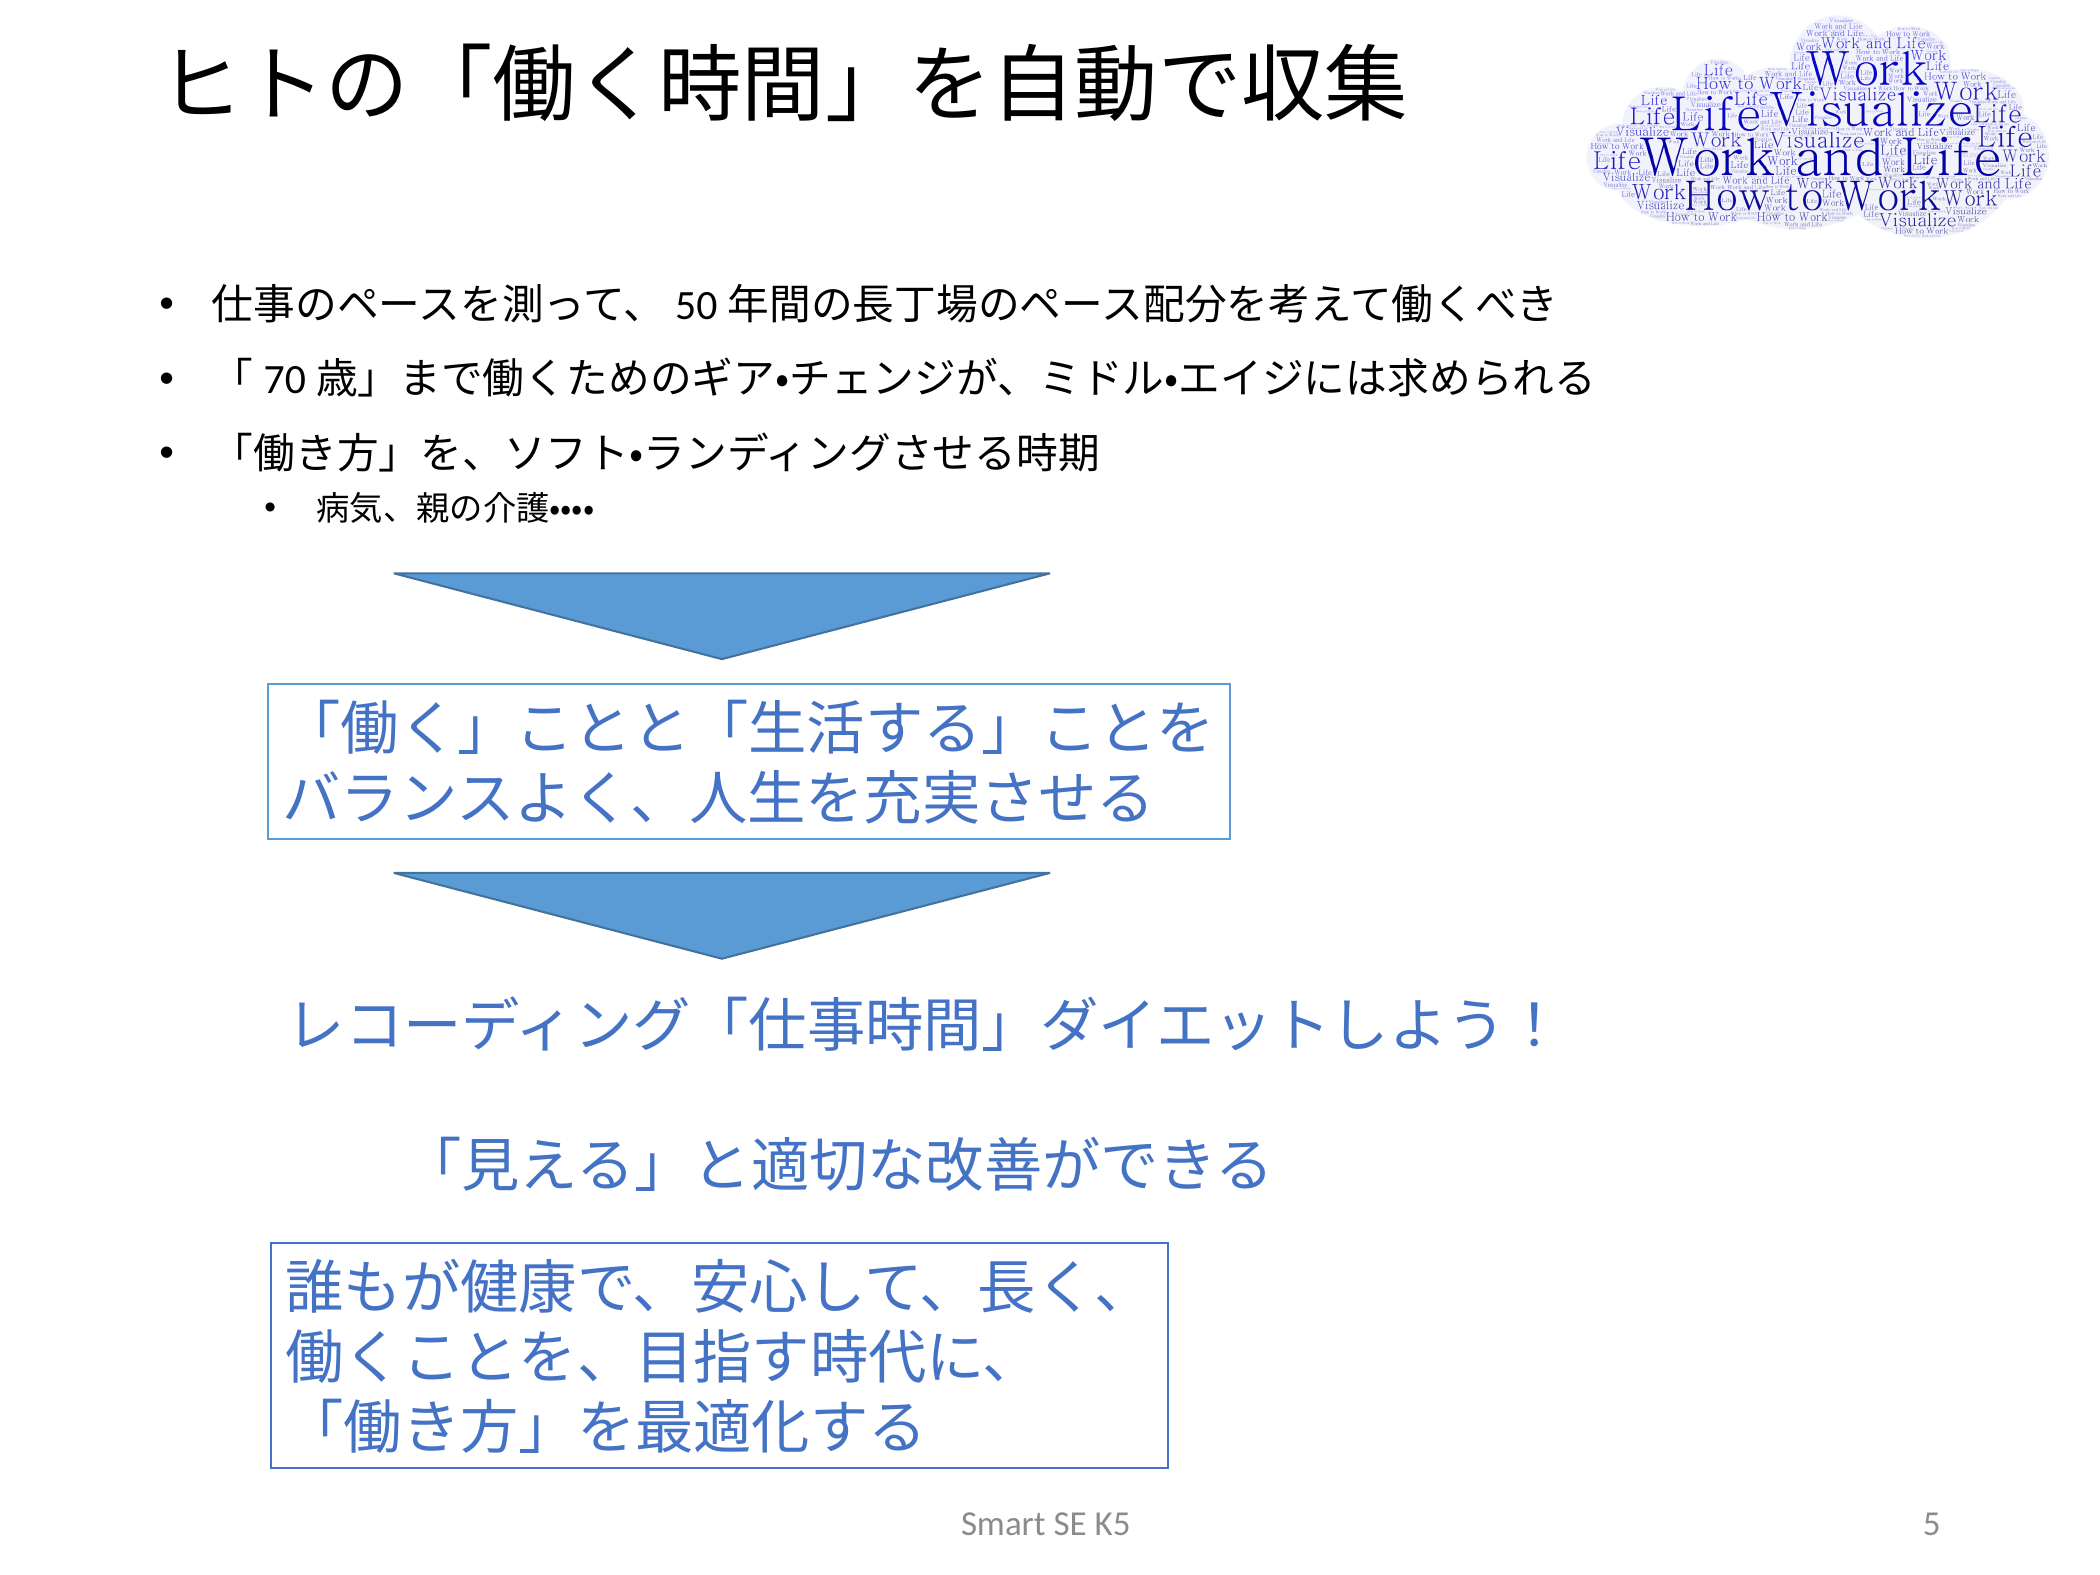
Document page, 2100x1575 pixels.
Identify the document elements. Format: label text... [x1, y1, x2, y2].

slide_number 5 [1483, 1500, 1956, 1544]
footer Smart SE K5 [695, 1500, 1405, 1544]
list 仕事のペースを測って、50年間の長丁場のペース配分を考えて働くべき 「70歳」まで働くためのギア・チェンジが、ミドル・エイジには求められる 「働き方」を、ソフト・ランディングさせる時期 病気、親の介護・・・・ [144, 196, 1956, 619]
text_box レコーディング「仕事時間」ダイエットしよう！ 「見える」と適切な改善ができる [271, 980, 1580, 1207]
text_box 誰もが健康で、安心して、長く、 働くことを、目指す時代に、 「働き方」を最適化する [270, 1242, 1169, 1469]
text_box 「働く」ことと「生活する」ことを バランスよく、人生を充実させる [267, 683, 1231, 840]
text_box [393, 572, 1051, 661]
picture [1574, 9, 2061, 244]
text_box [393, 871, 1051, 960]
title ヒトの「働く時間」を自動で収集 [144, 18, 1956, 157]
